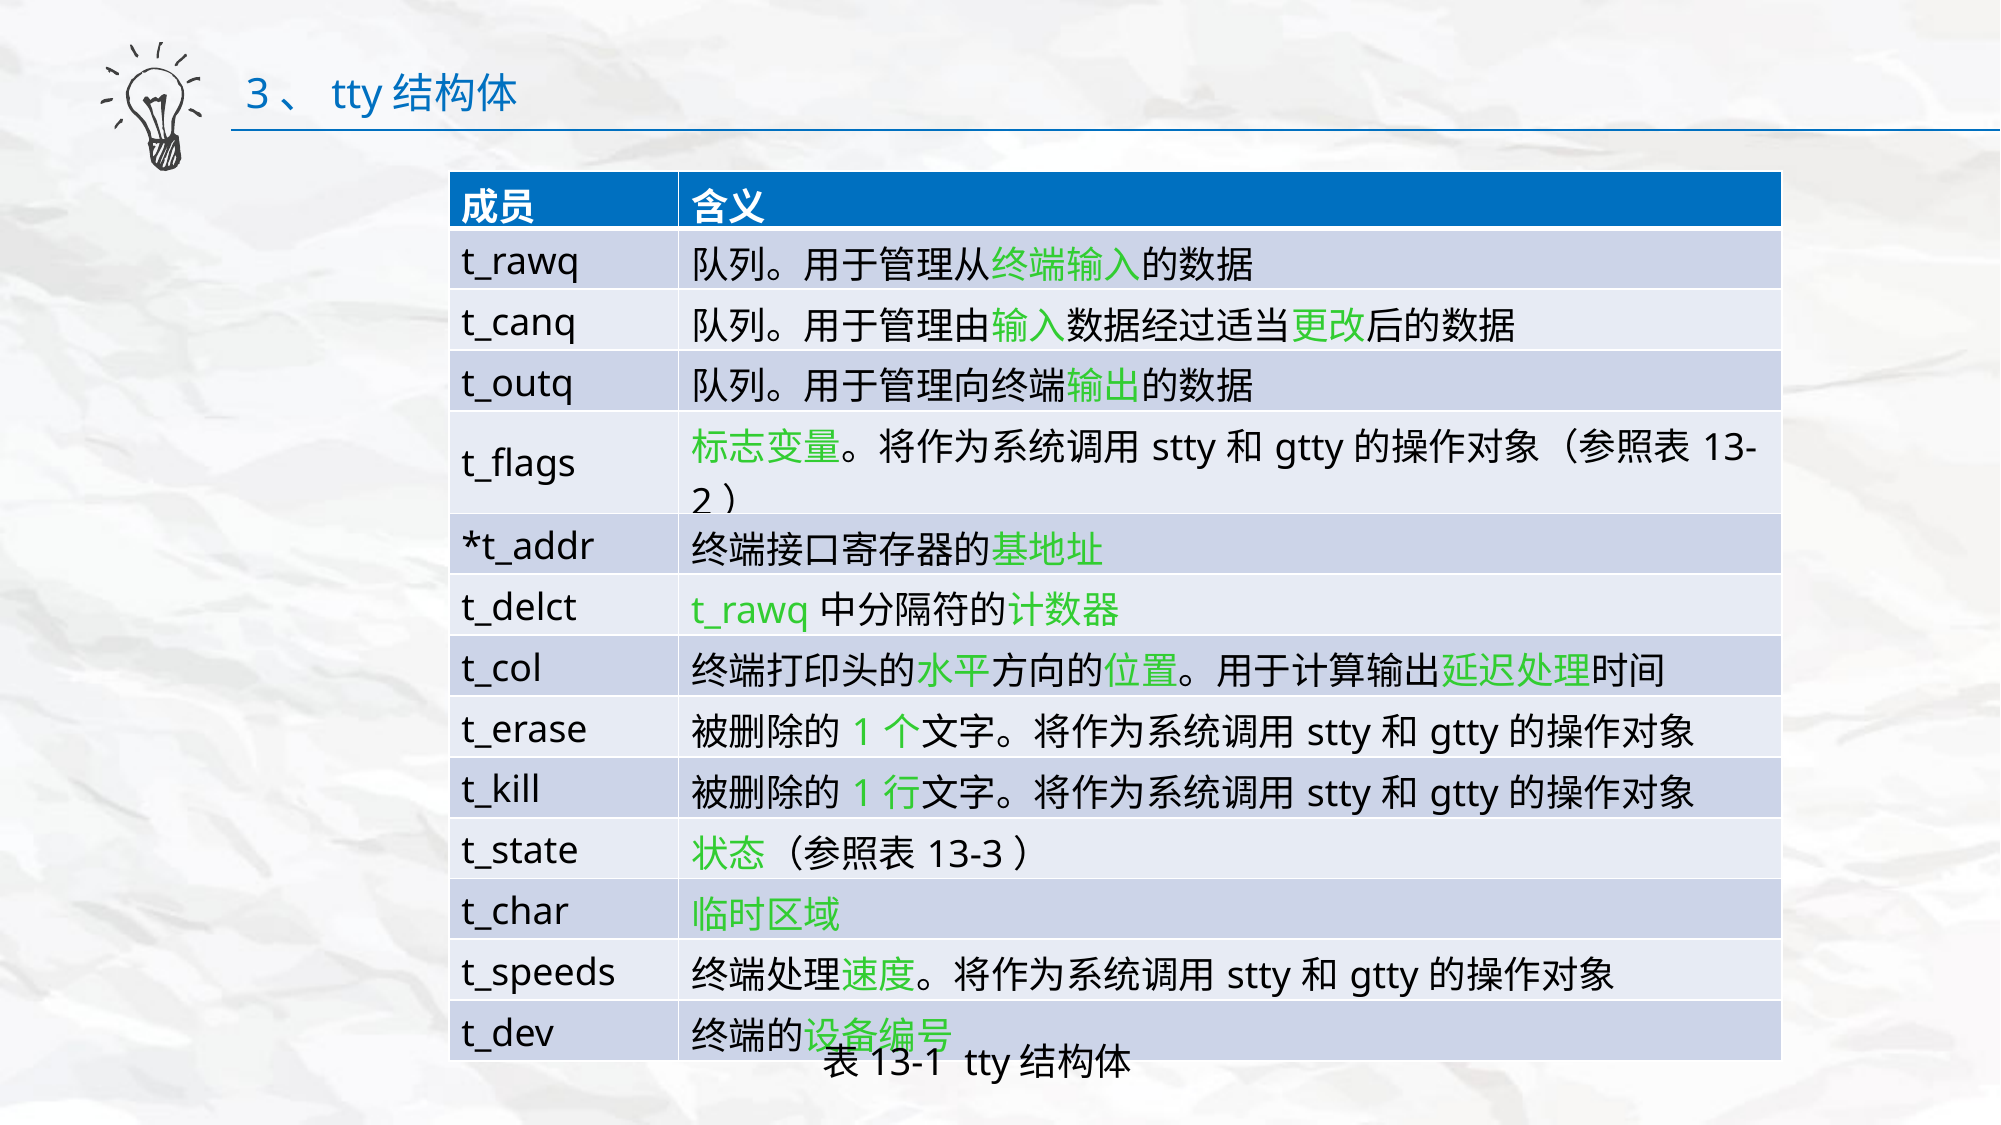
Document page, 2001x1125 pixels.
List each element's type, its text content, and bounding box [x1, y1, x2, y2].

table_cell 被删除的1行文字。将作为系统调用stty和gtty的操作对象 [679, 758, 1781, 817]
table_cell t_delct [450, 575, 678, 634]
text_box 3、tty结构体 [231, 59, 722, 125]
table_cell 队列。用于管理由输入数据经过适当更改后的数据 [679, 290, 1781, 349]
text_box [100, 41, 203, 172]
table_cell t_outq [450, 351, 678, 410]
table_cell t_erase [450, 697, 678, 756]
table_cell 终端处理速度。将作为系统调用stty和gtty的操作对象 [679, 940, 1781, 999]
table_cell 标志变量。将作为系统调用stty和gtty的操作对象（参照表13-2） [679, 412, 1781, 513]
table_cell t_rawq [450, 231, 678, 288]
table_cell 状态（参照表13-3） [679, 819, 1781, 878]
table_cell 被删除的1个文字。将作为系统调用stty和gtty的操作对象 [679, 697, 1781, 756]
picture [0, 0, 2000, 1125]
table_cell 终端打印头的水平方向的位置。用于计算输出延迟处理时间 [679, 636, 1781, 695]
table_cell t_state [450, 819, 678, 878]
table_cell 终端的设备编号 [679, 1001, 1781, 1060]
table_cell 临时区域 [679, 879, 1781, 938]
table_cell t_flags [450, 412, 678, 513]
table_cell t_rawq中分隔符的计数器 [679, 575, 1781, 634]
table_cell t_dev [450, 1001, 678, 1060]
table_cell t_kill [450, 758, 678, 817]
table_cell 队列。用于管理向终端输出的数据 [679, 351, 1781, 410]
table_cell t_col [450, 636, 678, 695]
table_cell t_char [450, 879, 678, 938]
table_cell t_speeds [450, 940, 678, 999]
table_header 成员 [450, 172, 678, 226]
table_cell *t_addr [450, 514, 678, 573]
table_cell t_canq [450, 290, 678, 349]
text_box 表13-1 tty结构体 [807, 1030, 1326, 1091]
table_cell 队列。用于管理从终端输入的数据 [679, 231, 1781, 288]
table_cell 终端接口寄存器的基地址 [679, 514, 1781, 573]
table_header 含义 [679, 172, 1781, 226]
